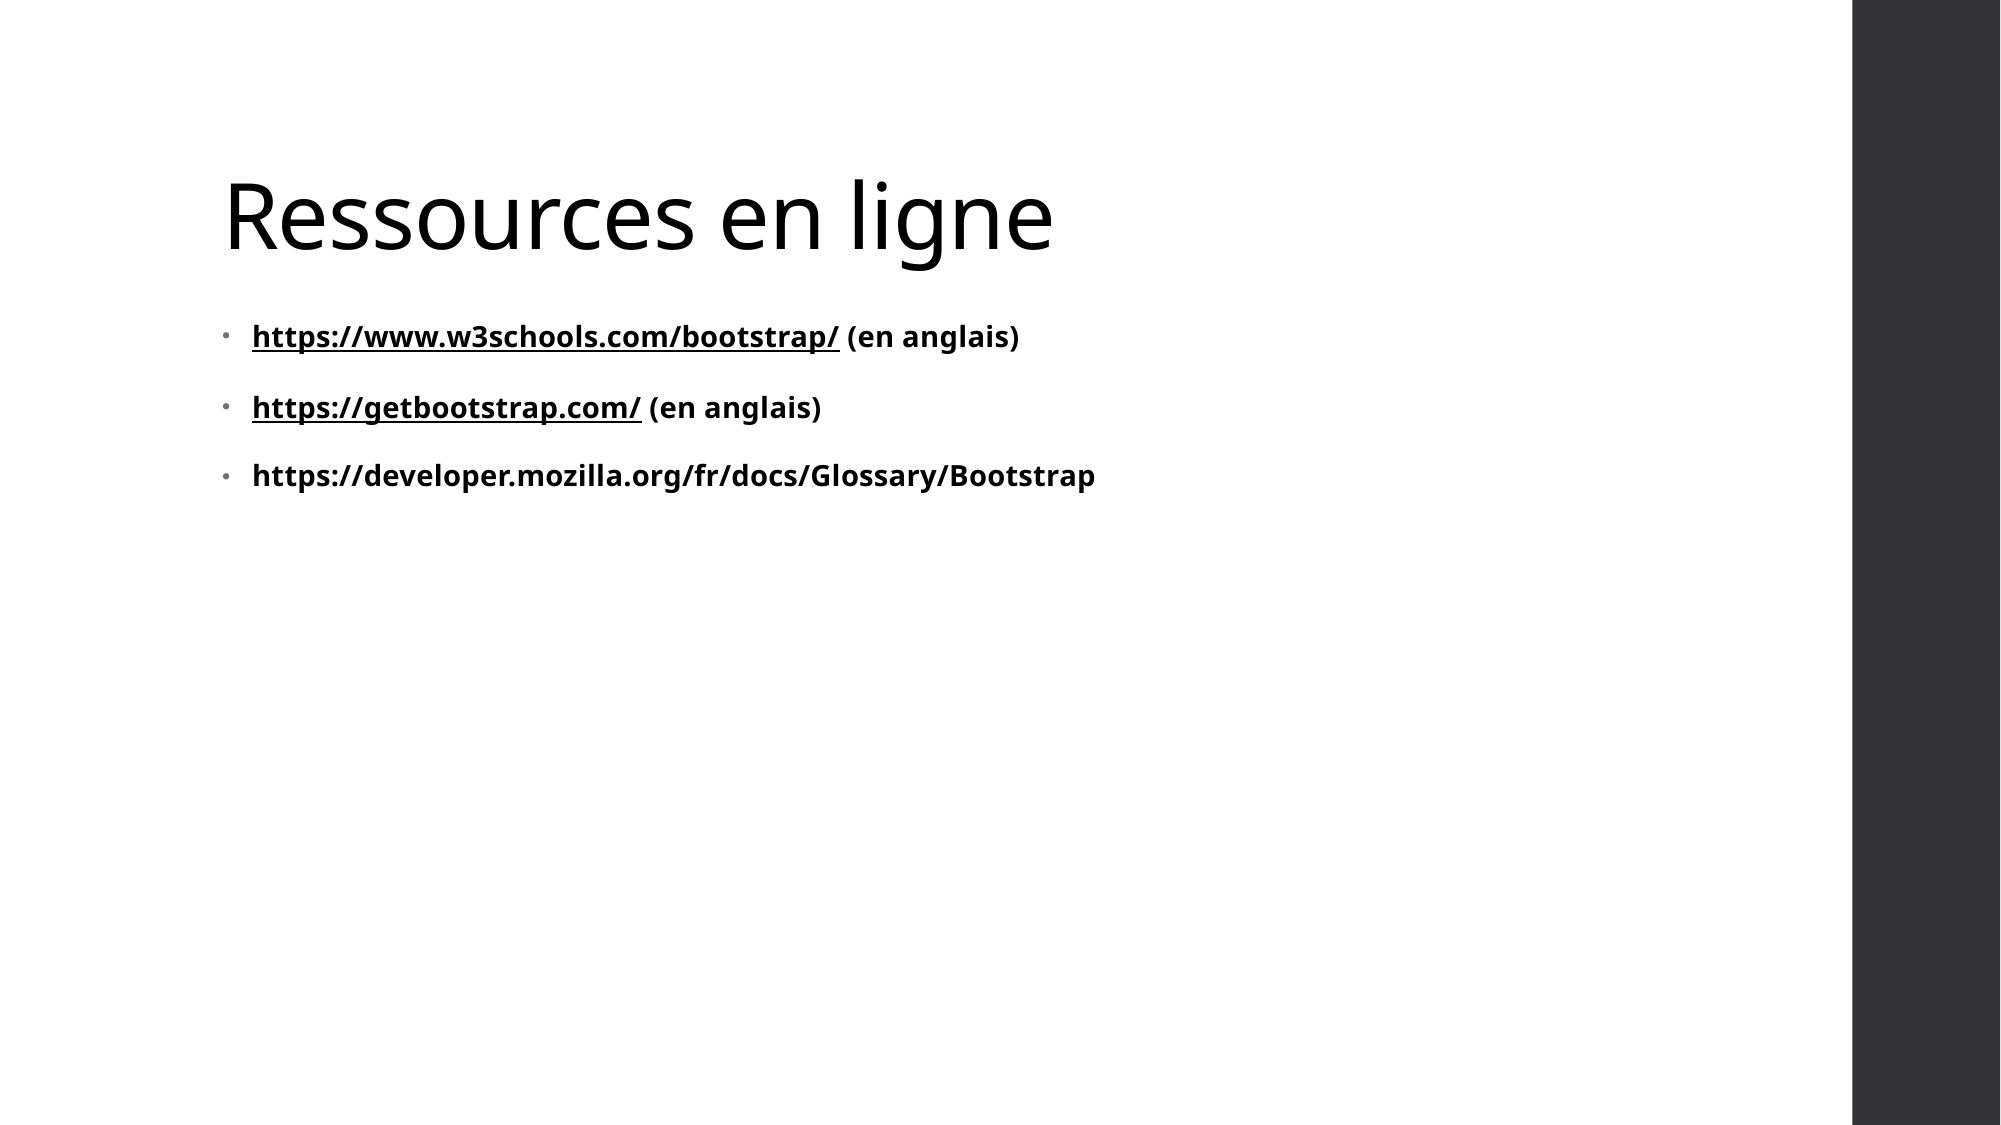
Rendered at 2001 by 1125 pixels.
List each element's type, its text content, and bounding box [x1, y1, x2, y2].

title Ressources en ligne [206, 60, 1797, 278]
list https://www.w3schools.com/bootstrap/ (en anglais) https://getbootstrap.com/ (en anglais) https://developer.mozilla.org/fr/docs/Glossary/Bootstrap [206, 310, 1617, 964]
